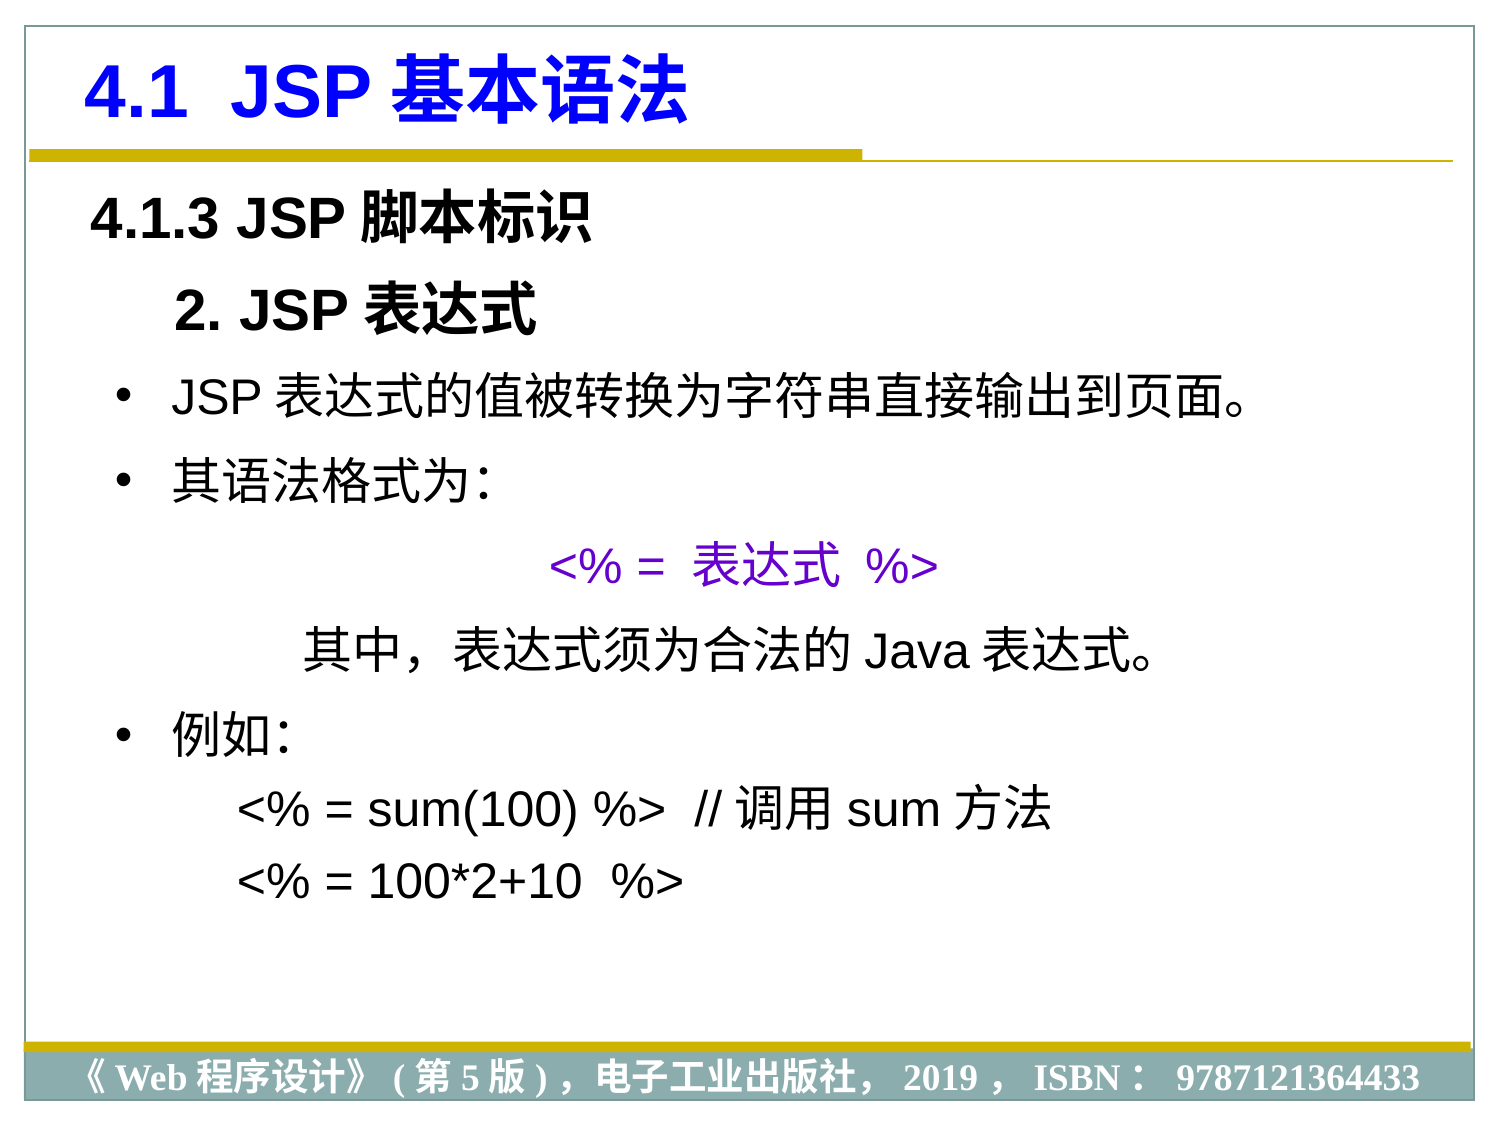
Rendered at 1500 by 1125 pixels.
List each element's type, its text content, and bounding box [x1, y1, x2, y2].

text_box 2. JSP表达式 [159, 264, 904, 350]
text_box JSP表达式的值被转换为字符串直接输出到页面。 其语法格式为： <% = 表达式 %> 其中，表达式须为合法的Java表达式。 例如： <% = sum(100) %> //调用sum方法 <% = 100*2+10 %> [100, 356, 1388, 917]
text_box 4.1 JSP基本语法 [70, 35, 1421, 114]
text_box 4.1.3 JSP脚本标识 [75, 172, 820, 258]
